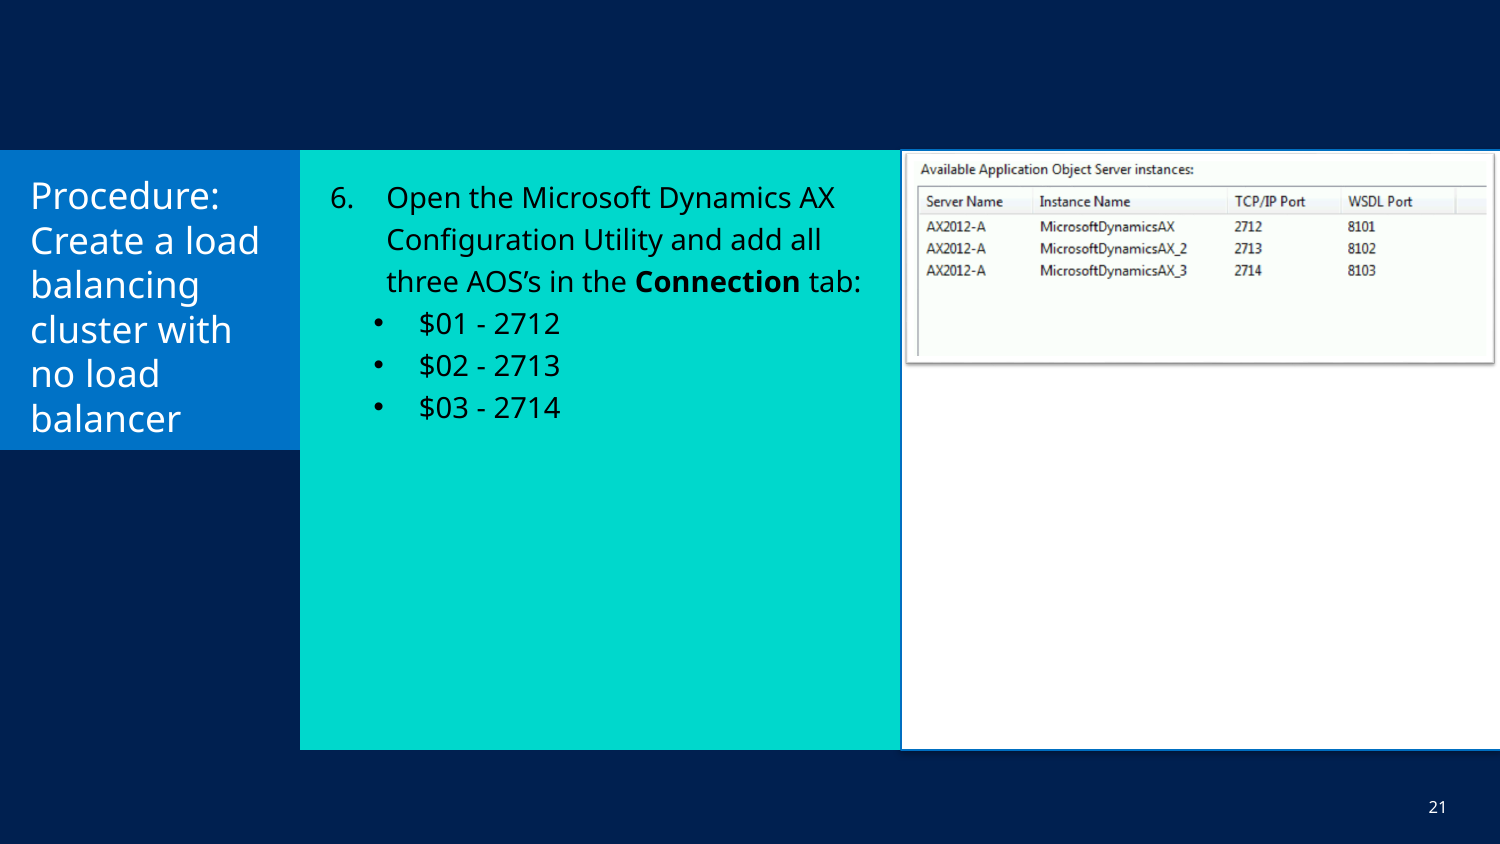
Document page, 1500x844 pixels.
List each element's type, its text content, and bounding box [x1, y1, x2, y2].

title Procedure: Create a load balancing cluster with no load balancer [0, 150, 300, 450]
list Open the Microsoft Dynamics AX Configuration Utility and add all three AOS’s in the Connection tab: $01 - 2712 $02 - 2713 $03 - 2714 [300, 150, 900, 750]
slide_number 21 [1112, 782, 1463, 827]
picture [899, 149, 1500, 371]
